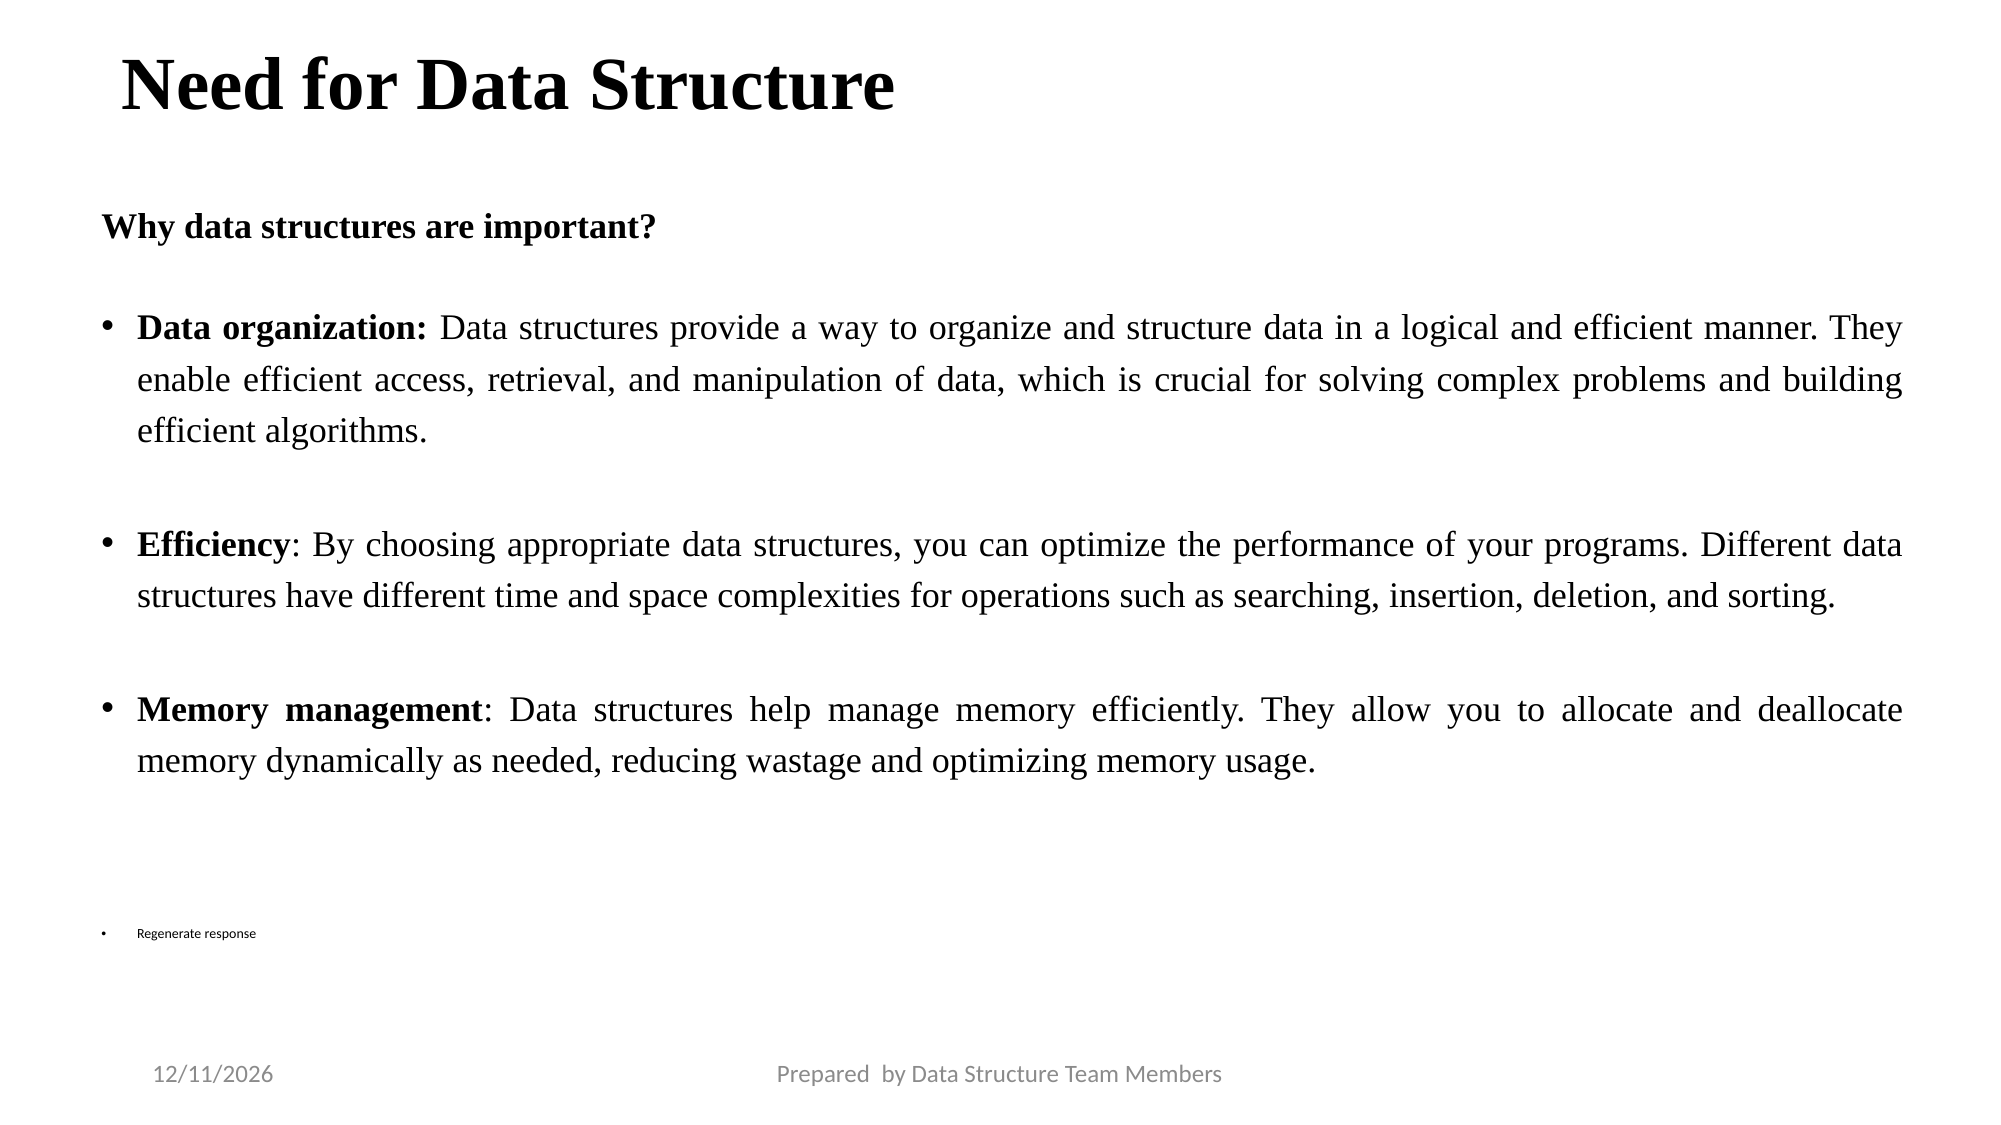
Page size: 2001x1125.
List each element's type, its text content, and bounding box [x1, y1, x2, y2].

list Why data structures are important? Data organization: Data structures provide a way to organize and structure data in a logical and efficient manner. They enable efficient access, retrieval, and manipulation of data, which is crucial for solving complex problems and building efficient algorithms. Efficiency: By choosing appropriate data structures, you can optimize the performance of your programs. Different data structures have different time and space complexities for operations such as searching, insertion, deletion, and sorting. Memory management: Data structures help manage memory efficiently. They allow you to allocate and deallocate memory dynamically as needed, reducing wastage and optimizing memory usage. Regenerate response [86, 151, 1922, 1014]
footer Prepared by Data Structure Team Members [662, 1042, 1338, 1103]
title Need for Data Structure [106, 27, 1699, 144]
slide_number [137, 1042, 588, 1103]
